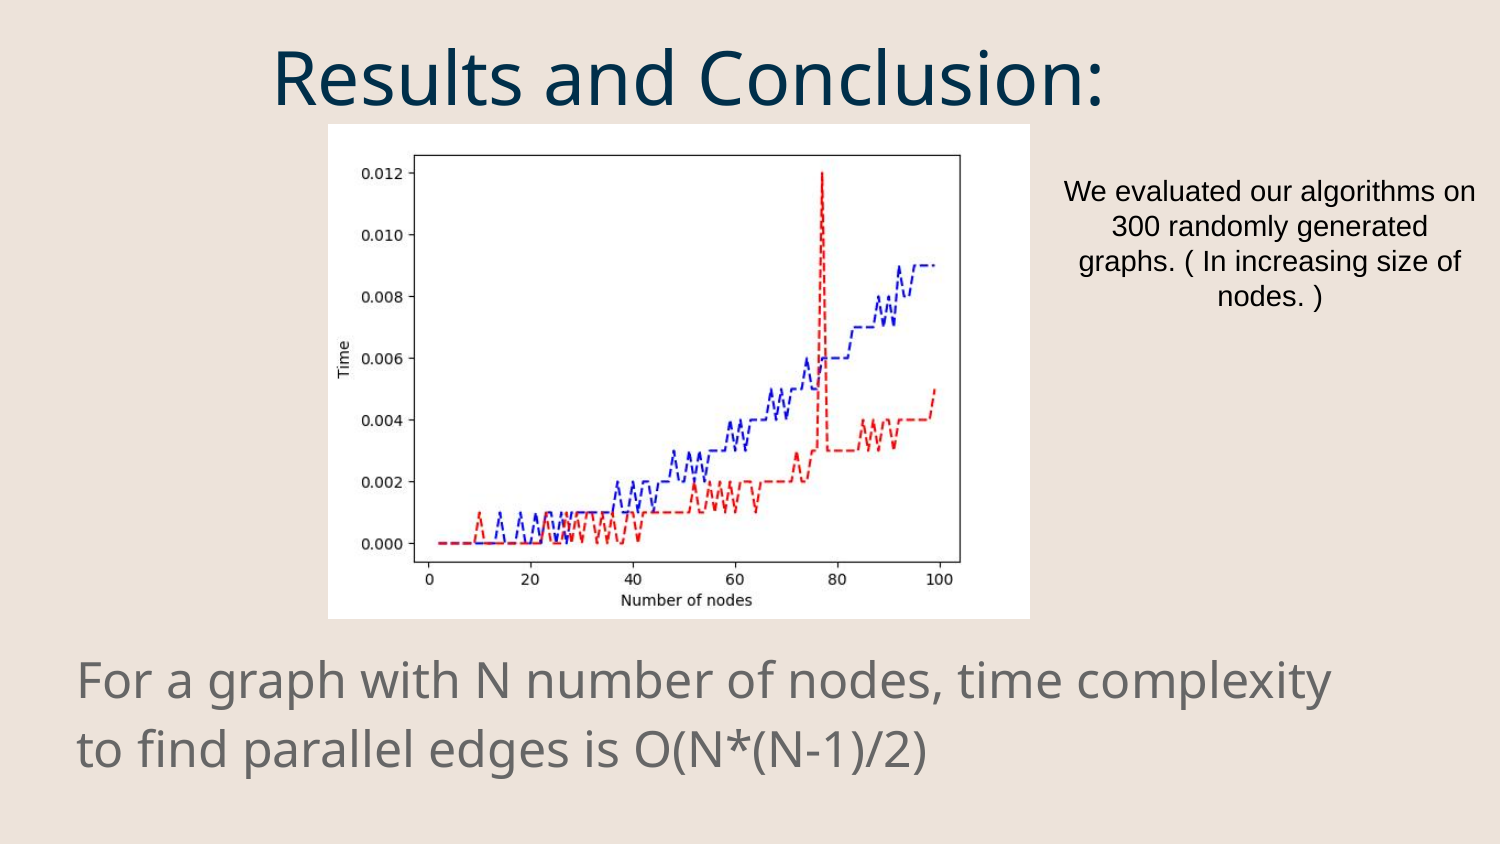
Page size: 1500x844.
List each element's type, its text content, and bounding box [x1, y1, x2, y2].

title Results and Conclusion: [178, 67, 1500, 173]
list For a graph with N number of nodes, time complexity to ﬁnd parallel edges is O(N*(N-1)/2) [60, 624, 1403, 844]
text_box We evaluated our algorithms on 300 randomly generated graphs. ( In increasing size of nodes. ) [1045, 164, 1496, 286]
picture [328, 124, 1030, 619]
